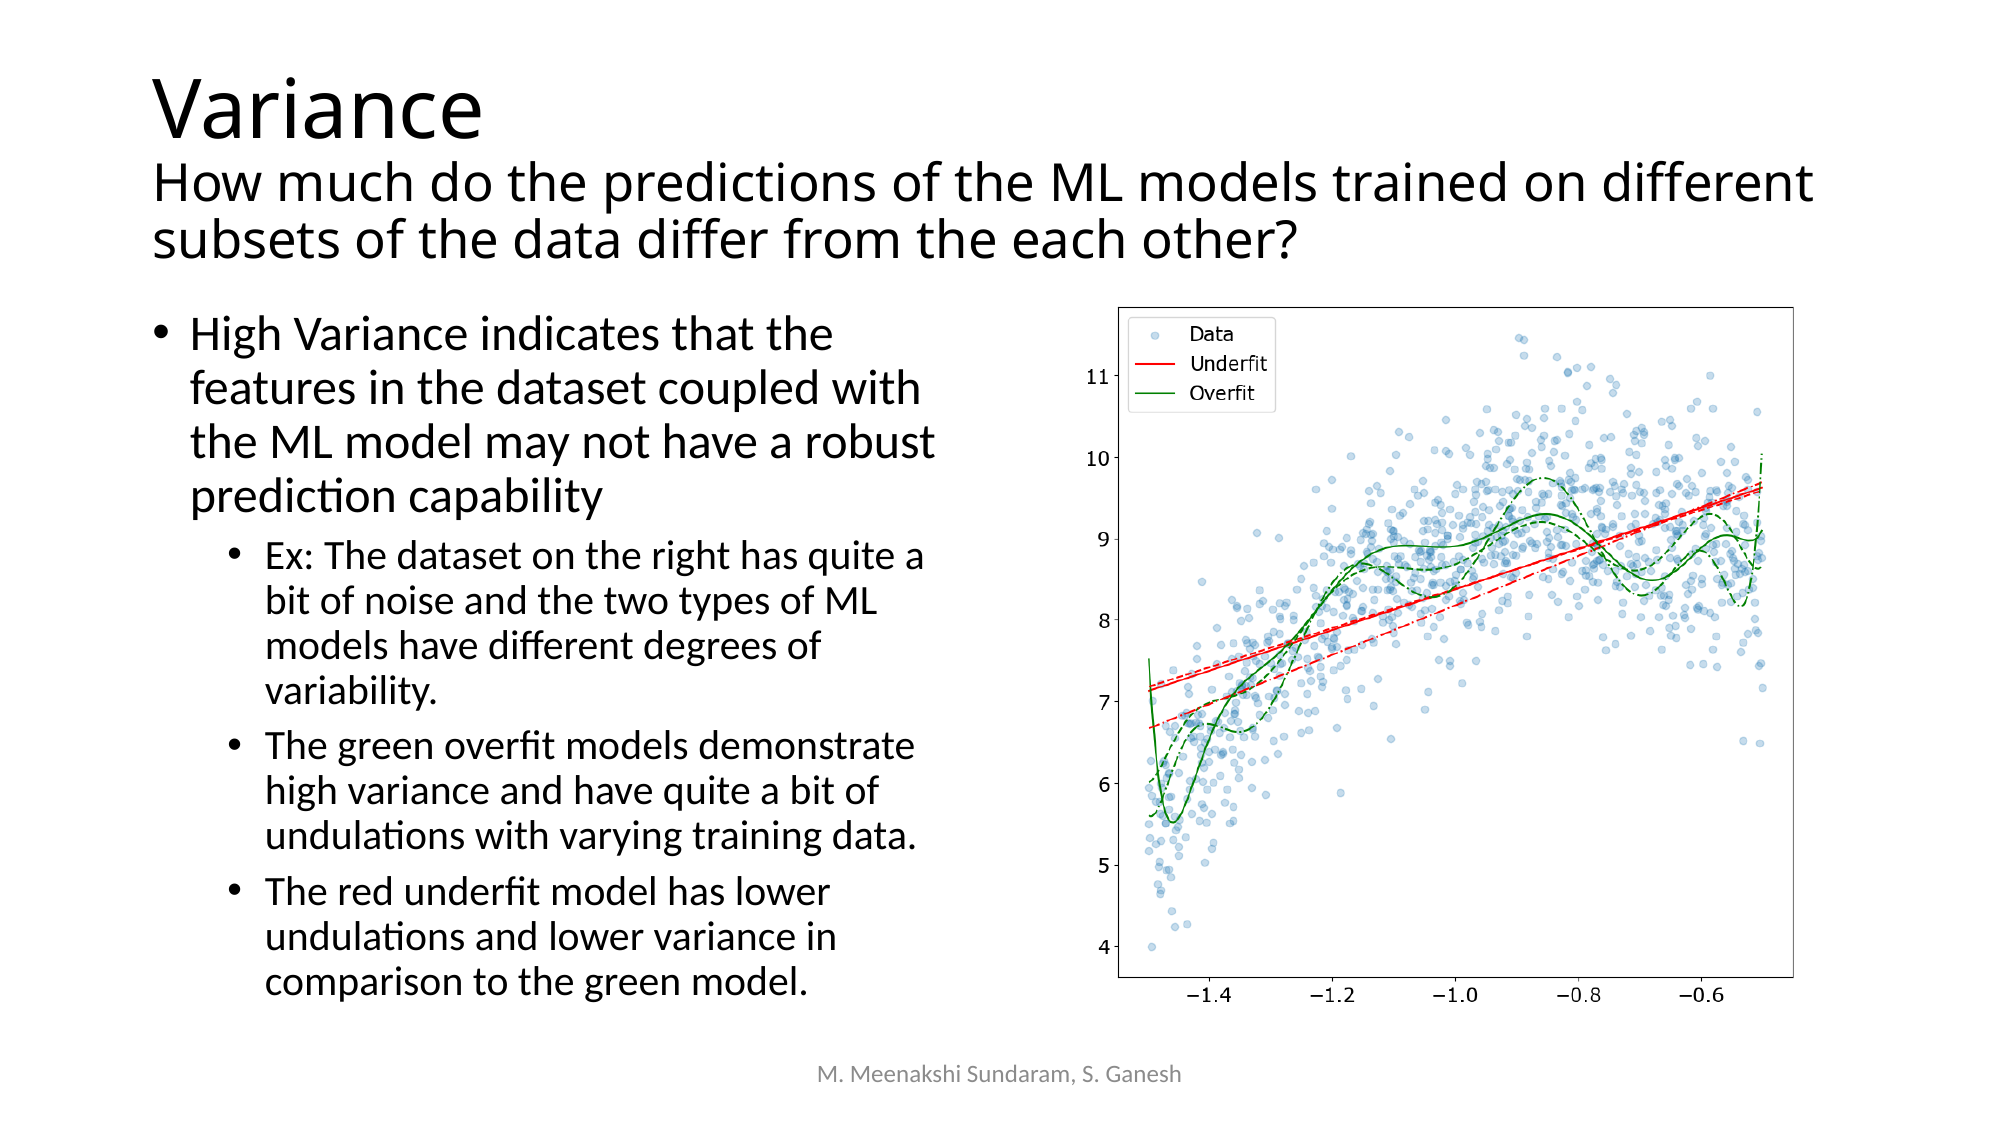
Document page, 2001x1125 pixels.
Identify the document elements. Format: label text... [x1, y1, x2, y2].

list High Variance indicates that the features in the dataset coupled with the ML model may not have a robust prediction capability Ex: The dataset on the right has quite a bit of noise and the two types of ML models have different degrees of variability. The green overfit models demonstrate high variance and have quite a bit of undulations with varying training data. The red underfit model has lower undulations and lower variance in comparison to the green model. [137, 299, 988, 1014]
footer M. Meenakshi Sundaram, S. Ganesh [662, 1042, 1338, 1103]
title Variance How much do the predictions of the ML models trained on different subsets of the data differ from the each other? [137, 59, 1863, 278]
picture [1076, 299, 1800, 1014]
